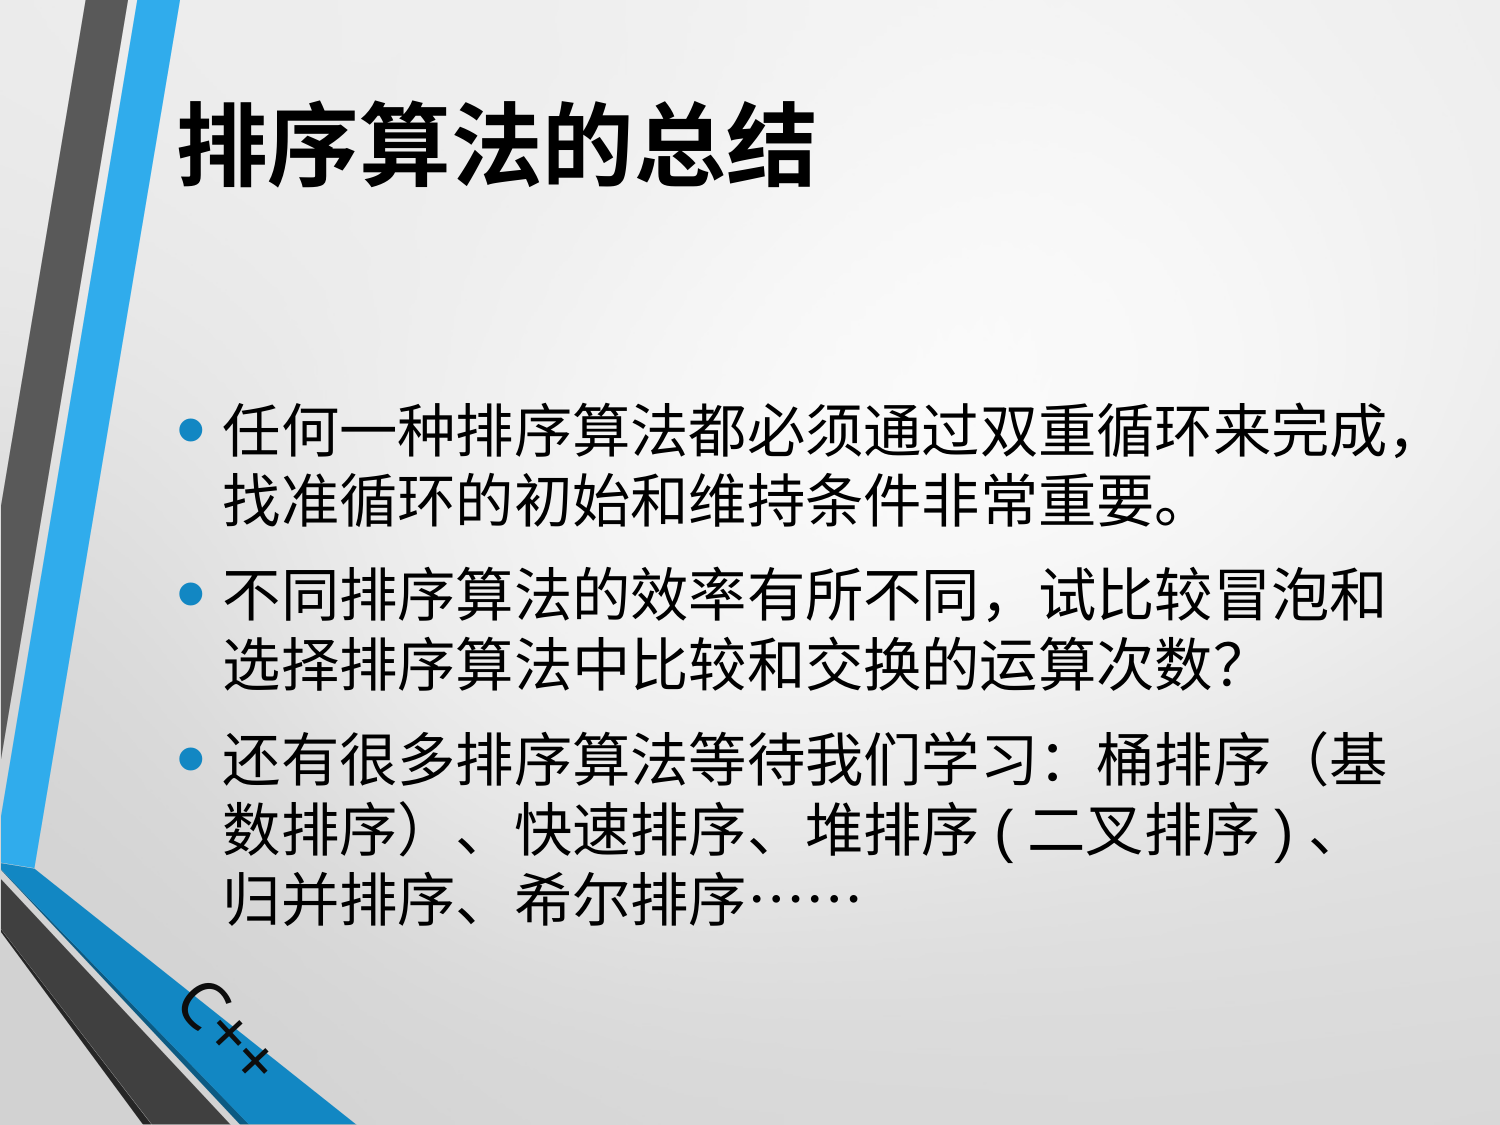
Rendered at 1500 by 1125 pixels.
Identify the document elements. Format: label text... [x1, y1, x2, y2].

picture [0, 0, 358, 1125]
list 任何一种排序算法都必须通过双重循环来完成，找准循环的初始和维持条件非常重要。 不同排序算法的效率有所不同，试比较冒泡和选择排序算法中比较和交换的运算次数？ 还有很多排序算法等待我们学习：桶排序（基数排序）、快速排序、堆排序(二叉排序)、归并排序、希尔排序…… [161, 275, 1425, 1053]
title 排序算法的总结 [161, 43, 1425, 242]
